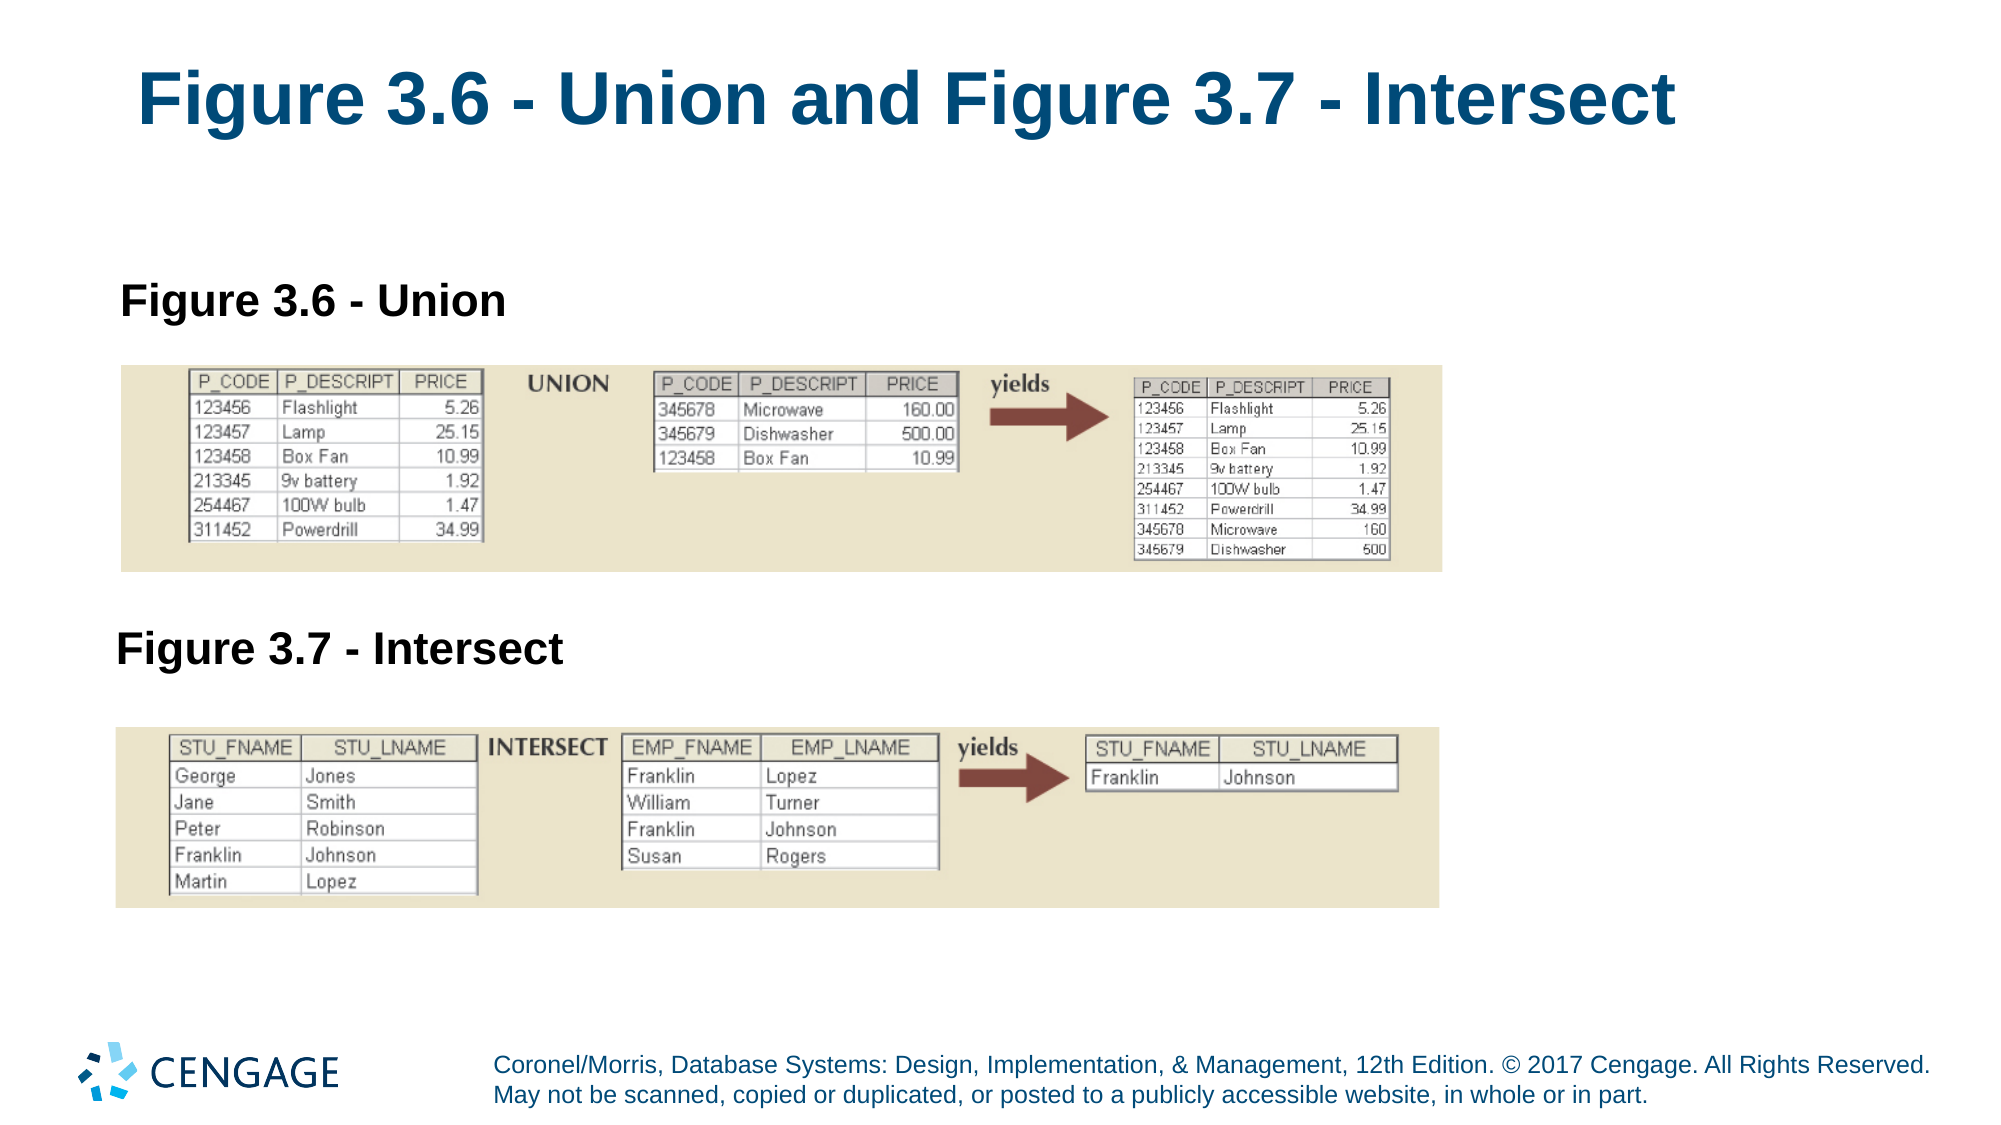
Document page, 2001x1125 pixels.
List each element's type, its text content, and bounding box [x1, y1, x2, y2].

picture [120, 365, 1443, 572]
picture [115, 727, 1440, 908]
picture [78, 1042, 338, 1101]
list Figure 3.7 - Intersect [115, 618, 773, 681]
list Figure 3.6 - Union [120, 270, 773, 336]
title Figure 3.6 - Union and Figure 3.7 - Intersect [137, 59, 1863, 171]
